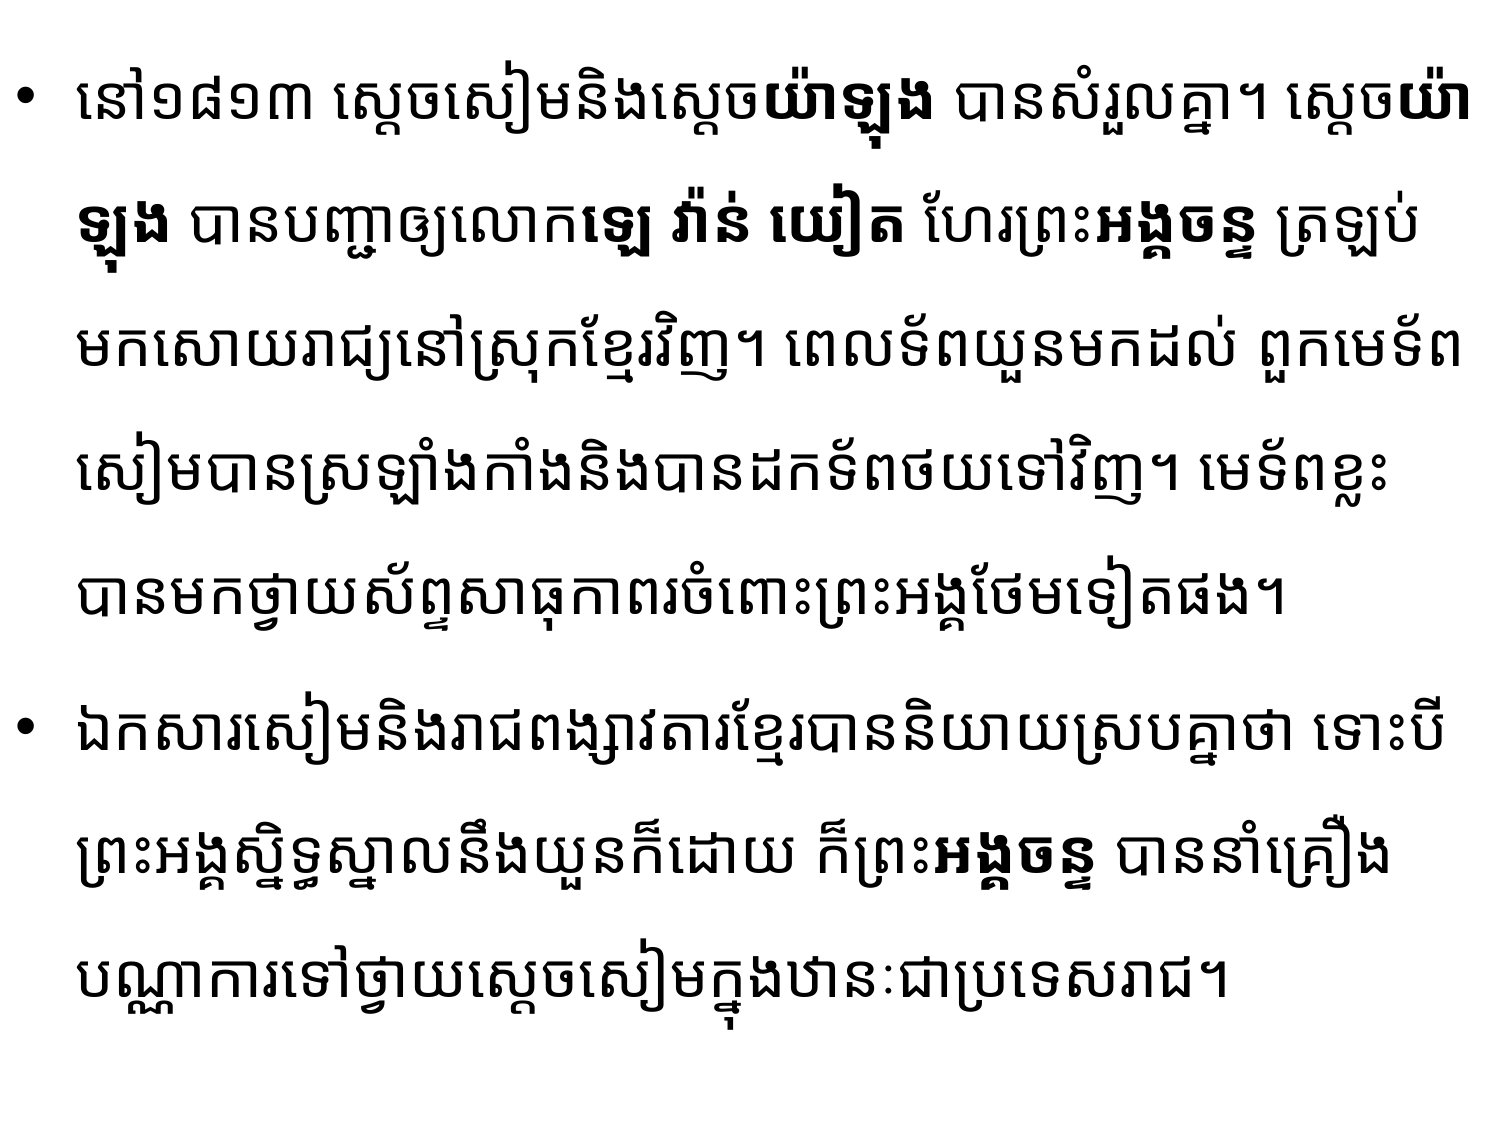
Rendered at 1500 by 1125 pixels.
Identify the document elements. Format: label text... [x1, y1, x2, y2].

list នៅ១៨១៣ ស្តេចសៀមនិងស្តេចយ៉ាឡុង បានសំរួលគ្នា។ ស្តេចយ៉ាឡុង បានបញ្ជា​ឲ្យលោកឡេ វ៉ាន់ យៀត ហែរព្រះអង្គចន្ទ ត្រឡប់មកសោយរាជ្យនៅស្រុកខ្មែរវិញ។ ពេលទ័ពយួនមកដល់ ពួកមេទ័ពសៀម​បាន​ស្រឡាំងកាំងនិងបានដកទ័ពថយទៅវិញ។ មេទ័ពខ្លះ បានមកថ្វាយស័ព្ទសាធុកាពរចំពោះព្រះអង្គថែមទៀតផង។ ឯកសារសៀមនិងរាជពង្សាវតារខ្មែរបាននិយាយស្របគ្នាថា ទោះបីព្រះអង្គស្និទ្ធស្នាលនឹងយួន​ក៏​ដោយ ក៏ព្រះអង្គចន្ទ បាននាំគ្រឿងបណ្ណាការទៅថ្វាយស្តេចសៀមក្នុងឋានៈជាប្រទេសរាជ។ [0, 0, 1500, 1125]
